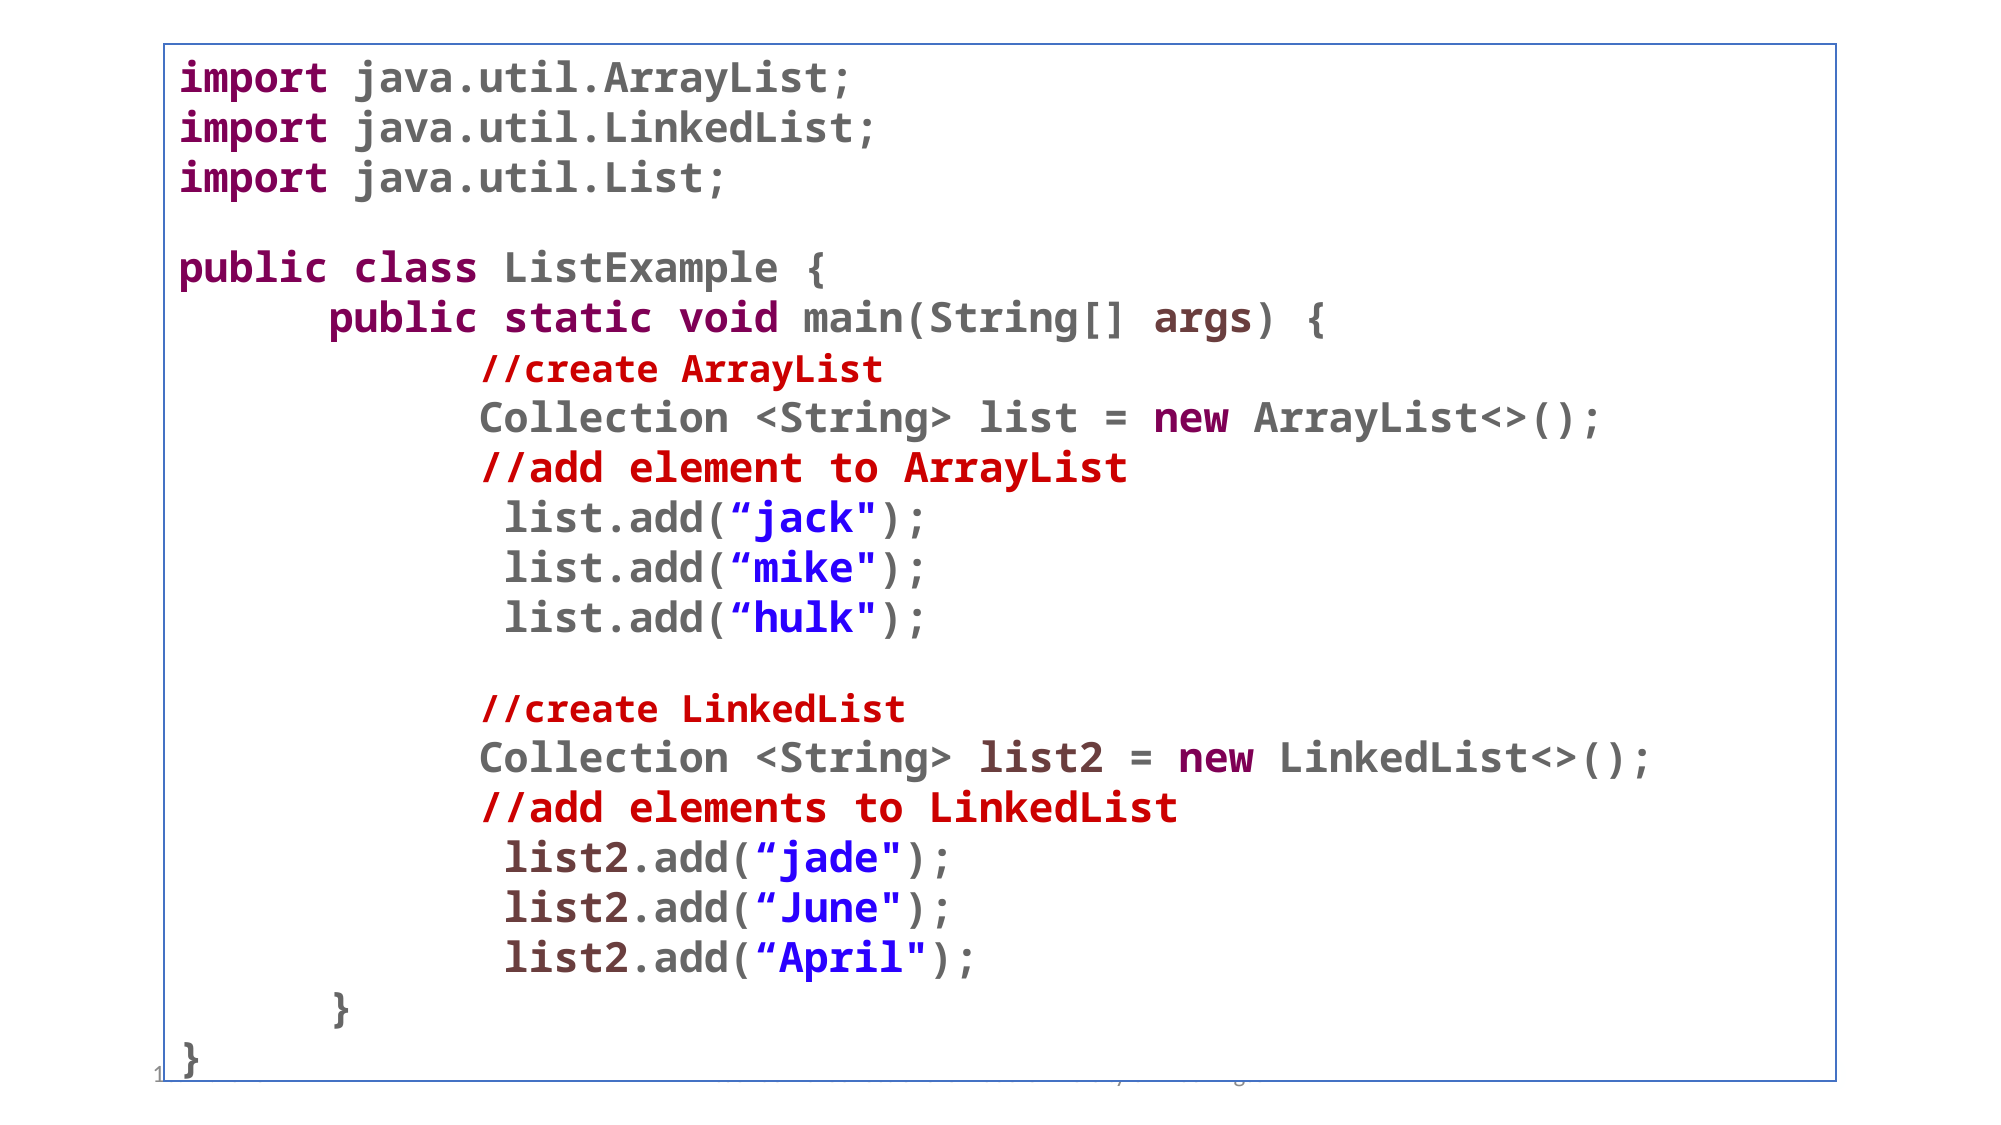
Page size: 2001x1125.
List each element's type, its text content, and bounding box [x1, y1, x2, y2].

text_box import java.util.ArrayList; import java.util.LinkedList; import java.util.List; public class ListExample { public static void main(String[] args) { //create ArrayList Collection <String> list = new ArrayList<>(); //add element to ArrayList list.add(“jack"); list.add(“mike"); list.add(“hulk"); //create LinkedList Collection <String> list2 = new LinkedList<>(); //add elements to LinkedList list2.add(“jade"); list2.add(“June"); list2.add(“April"); } } [163, 43, 1837, 1082]
slide_number 30 [1412, 1042, 1863, 1103]
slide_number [137, 1042, 588, 1103]
footer cse403-10-Collections © 2003 University of Washington [662, 1042, 1338, 1103]
